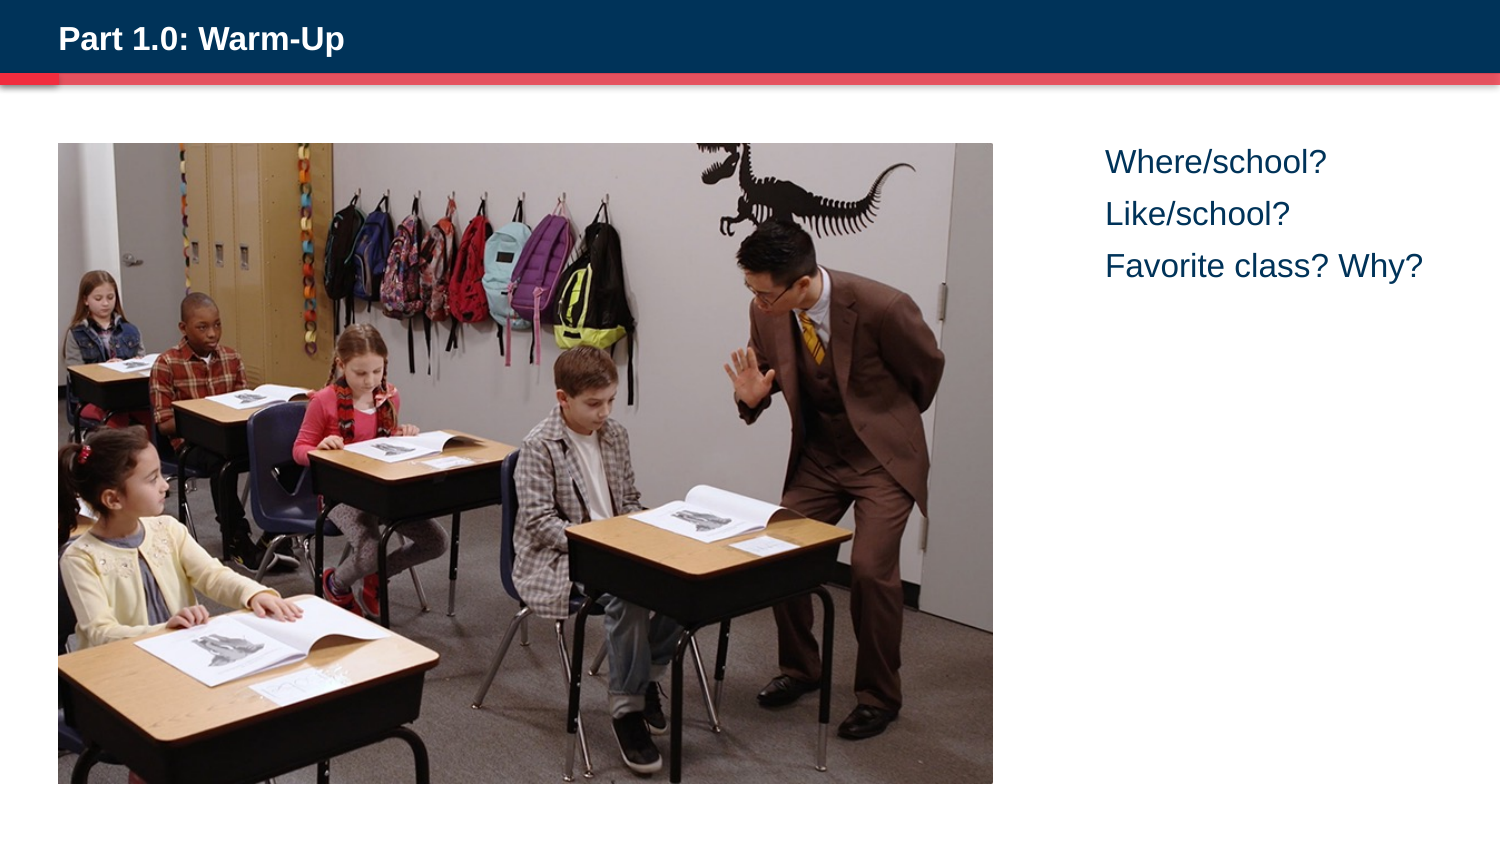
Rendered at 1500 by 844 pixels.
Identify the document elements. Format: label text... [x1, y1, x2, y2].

text_box Where/school? Like/school? Favorite class? Why? [1087, 121, 1440, 292]
text_box [0, 72, 60, 86]
picture [58, 143, 994, 784]
text_box [60, 72, 1500, 86]
text_box Part 1.0: Warm-Up [58, 17, 907, 58]
text_box [0, 0, 1500, 72]
